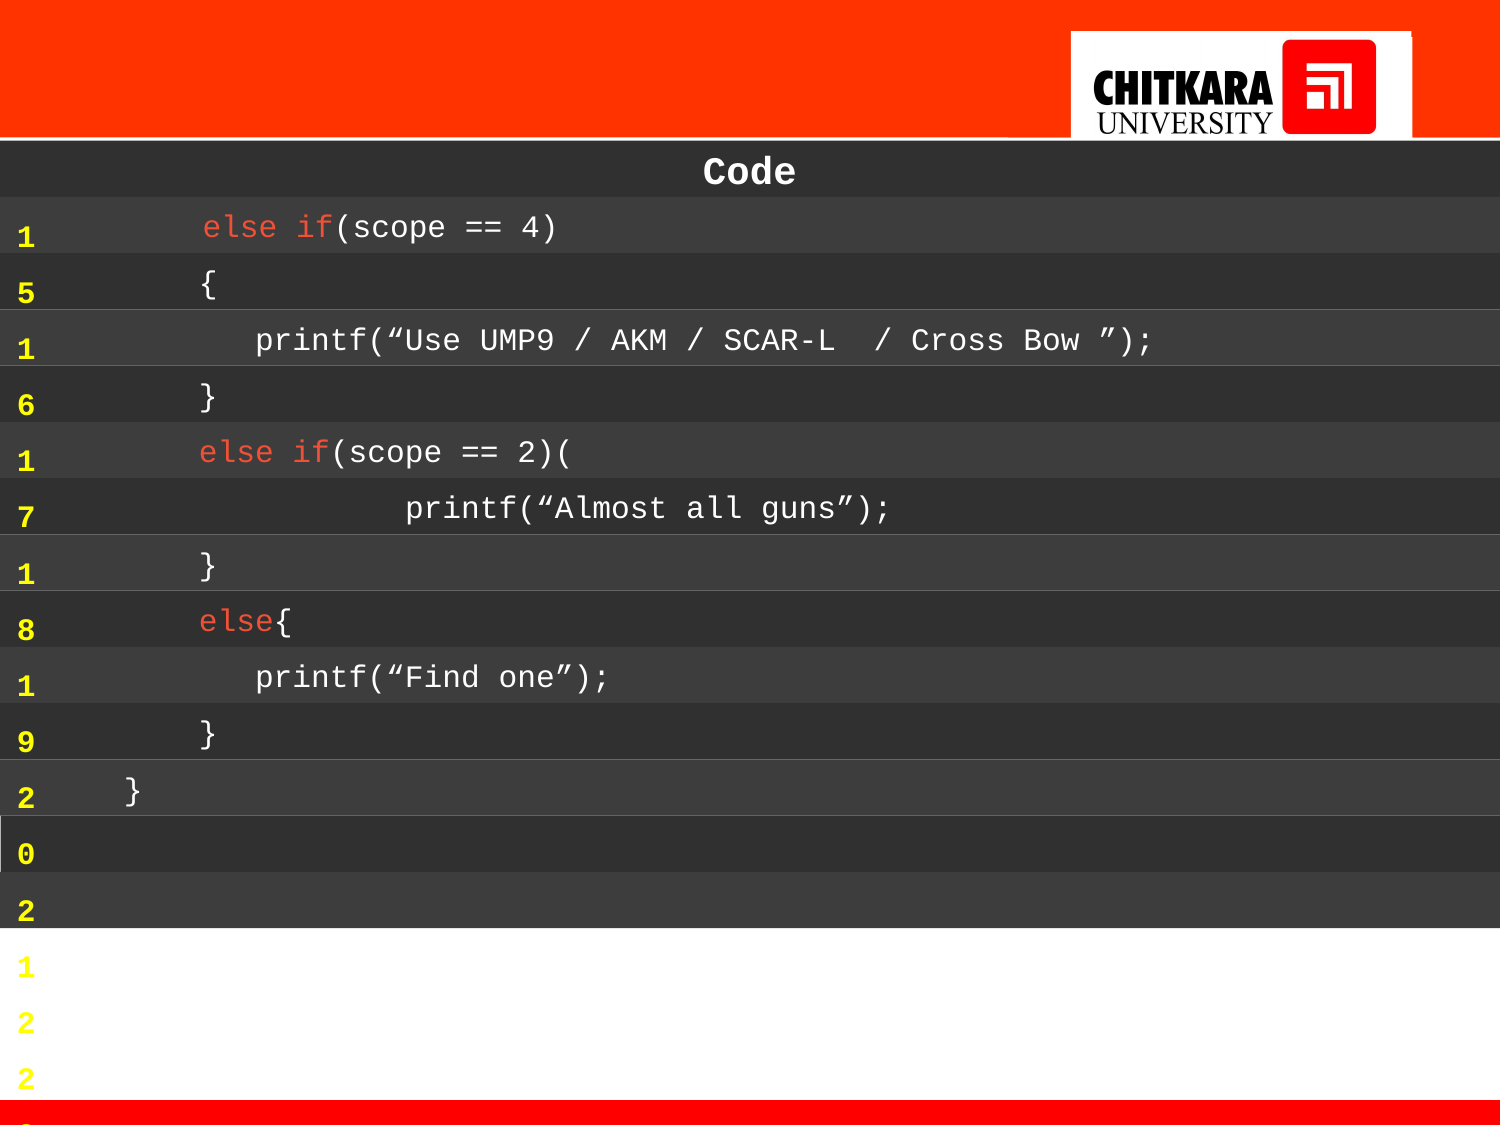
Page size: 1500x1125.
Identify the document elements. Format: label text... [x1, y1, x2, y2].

picture [1074, 37, 1391, 138]
text_box { [66, 253, 1500, 309]
text_box else if(scope == 4) [66, 196, 1500, 253]
text_box [66, 815, 1500, 872]
text_box else if(scope == 2)( [66, 421, 1500, 478]
text_box printf(“Almost all guns”); [66, 478, 1500, 534]
text_box } [66, 703, 1500, 759]
text_box Code [0, 140, 1500, 196]
text_box } [66, 365, 1500, 421]
text_box [66, 872, 1500, 929]
text_box } [66, 759, 1500, 815]
text_box } [66, 534, 1500, 590]
text_box printf(“Use UMP9 / AKM / SCAR-L / Cross Bow ”); [66, 309, 1500, 365]
text_box printf(“Find one”); [66, 646, 1500, 703]
text_box else{ [66, 590, 1500, 646]
text_box 15 16 17 18 19 20 21 22 23 24 25 26 27 14 [1, 189, 66, 1125]
